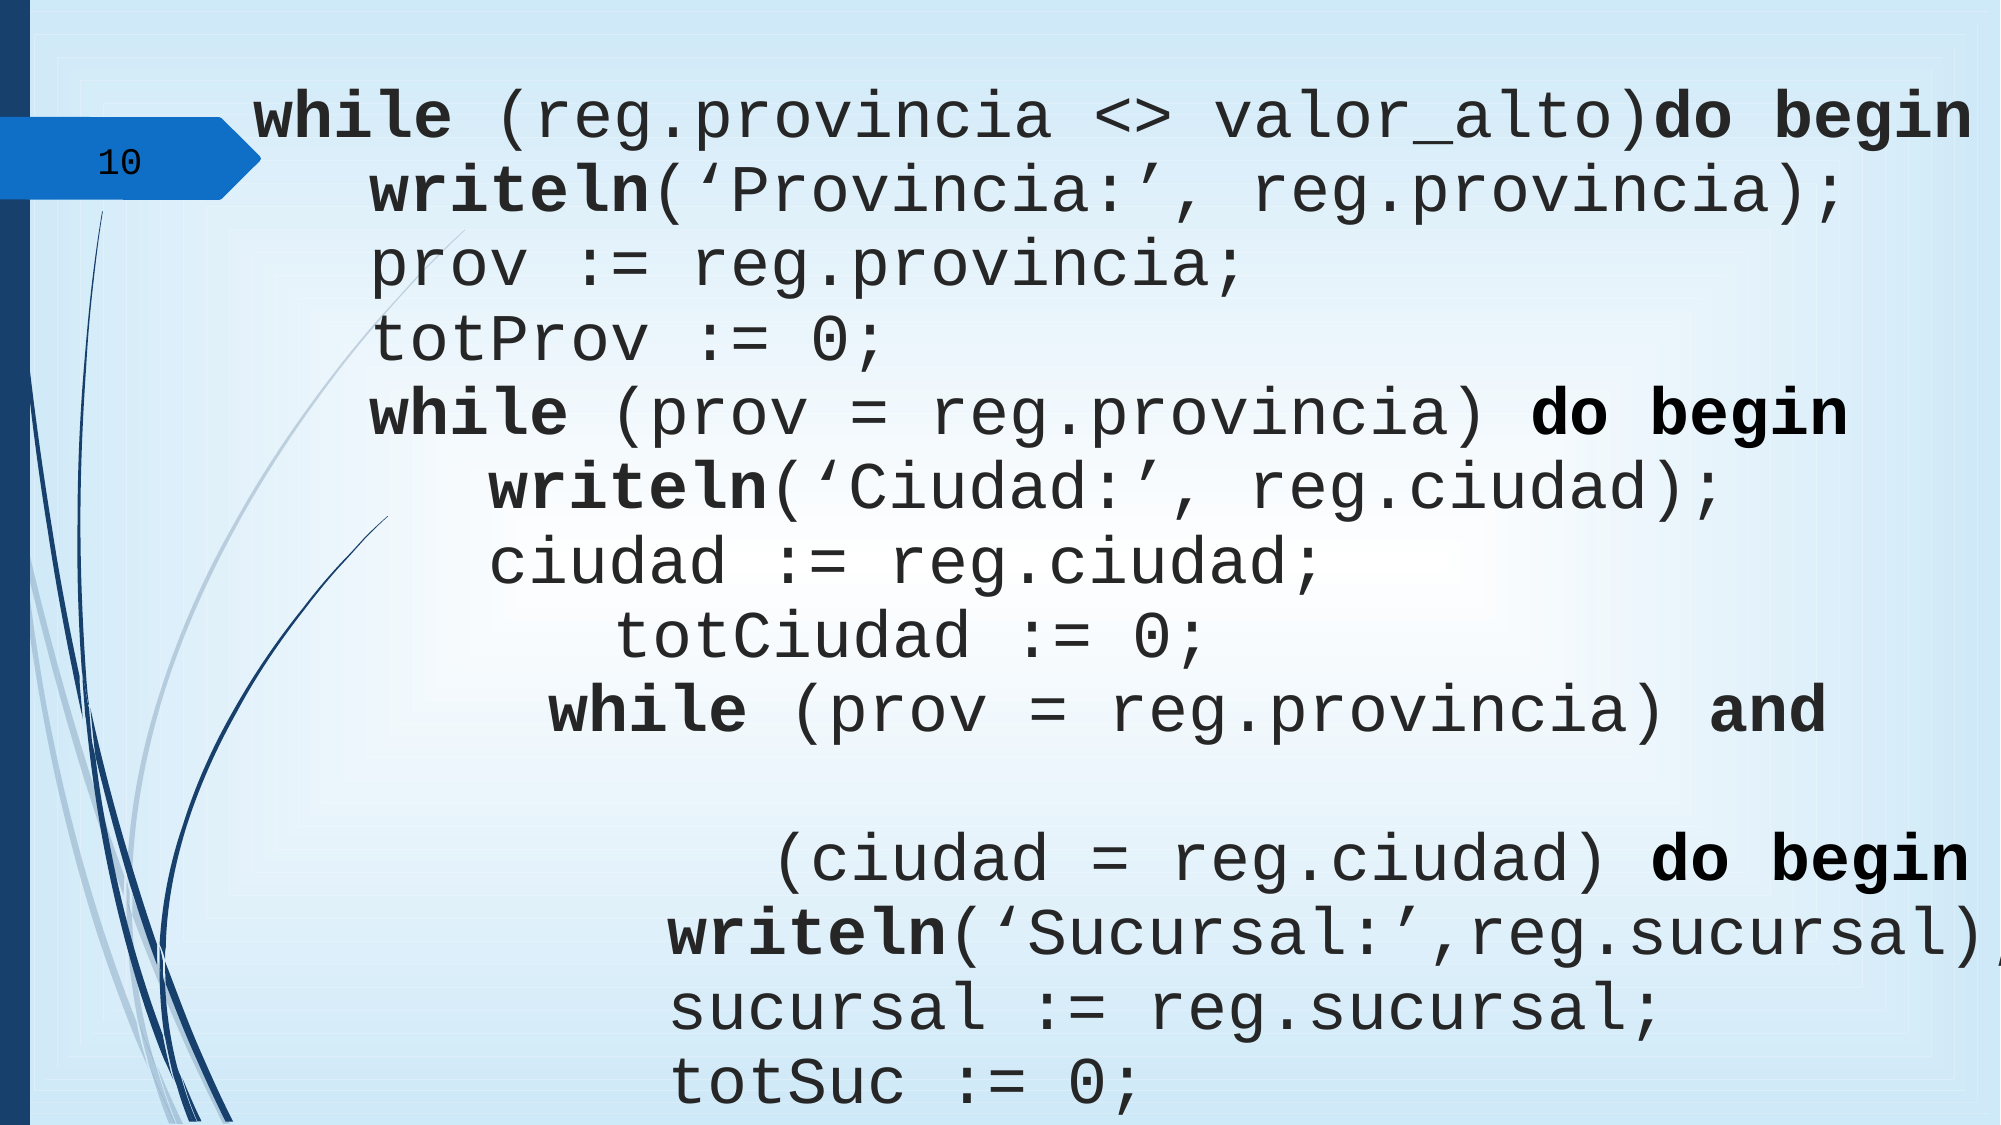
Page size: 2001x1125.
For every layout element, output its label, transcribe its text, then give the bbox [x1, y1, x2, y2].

text_box while (reg.provincia <> valor_alto)do begin writeln(‘Provincia:’, reg.provincia); prov := reg.provincia; totProv := 0; while (prov = reg.provincia) do begin writeln(‘Ciudad:’, reg.ciudad); ciudad := reg.ciudad; totCiudad := 0; while (prov = reg.provincia) and (ciudad = reg.ciudad) do begin writeln(‘Sucursal:’,reg.sucursal); sucursal := reg.sucursal; totSuc := 0; [238, 70, 2001, 1079]
text_box 10 [82, 129, 211, 190]
